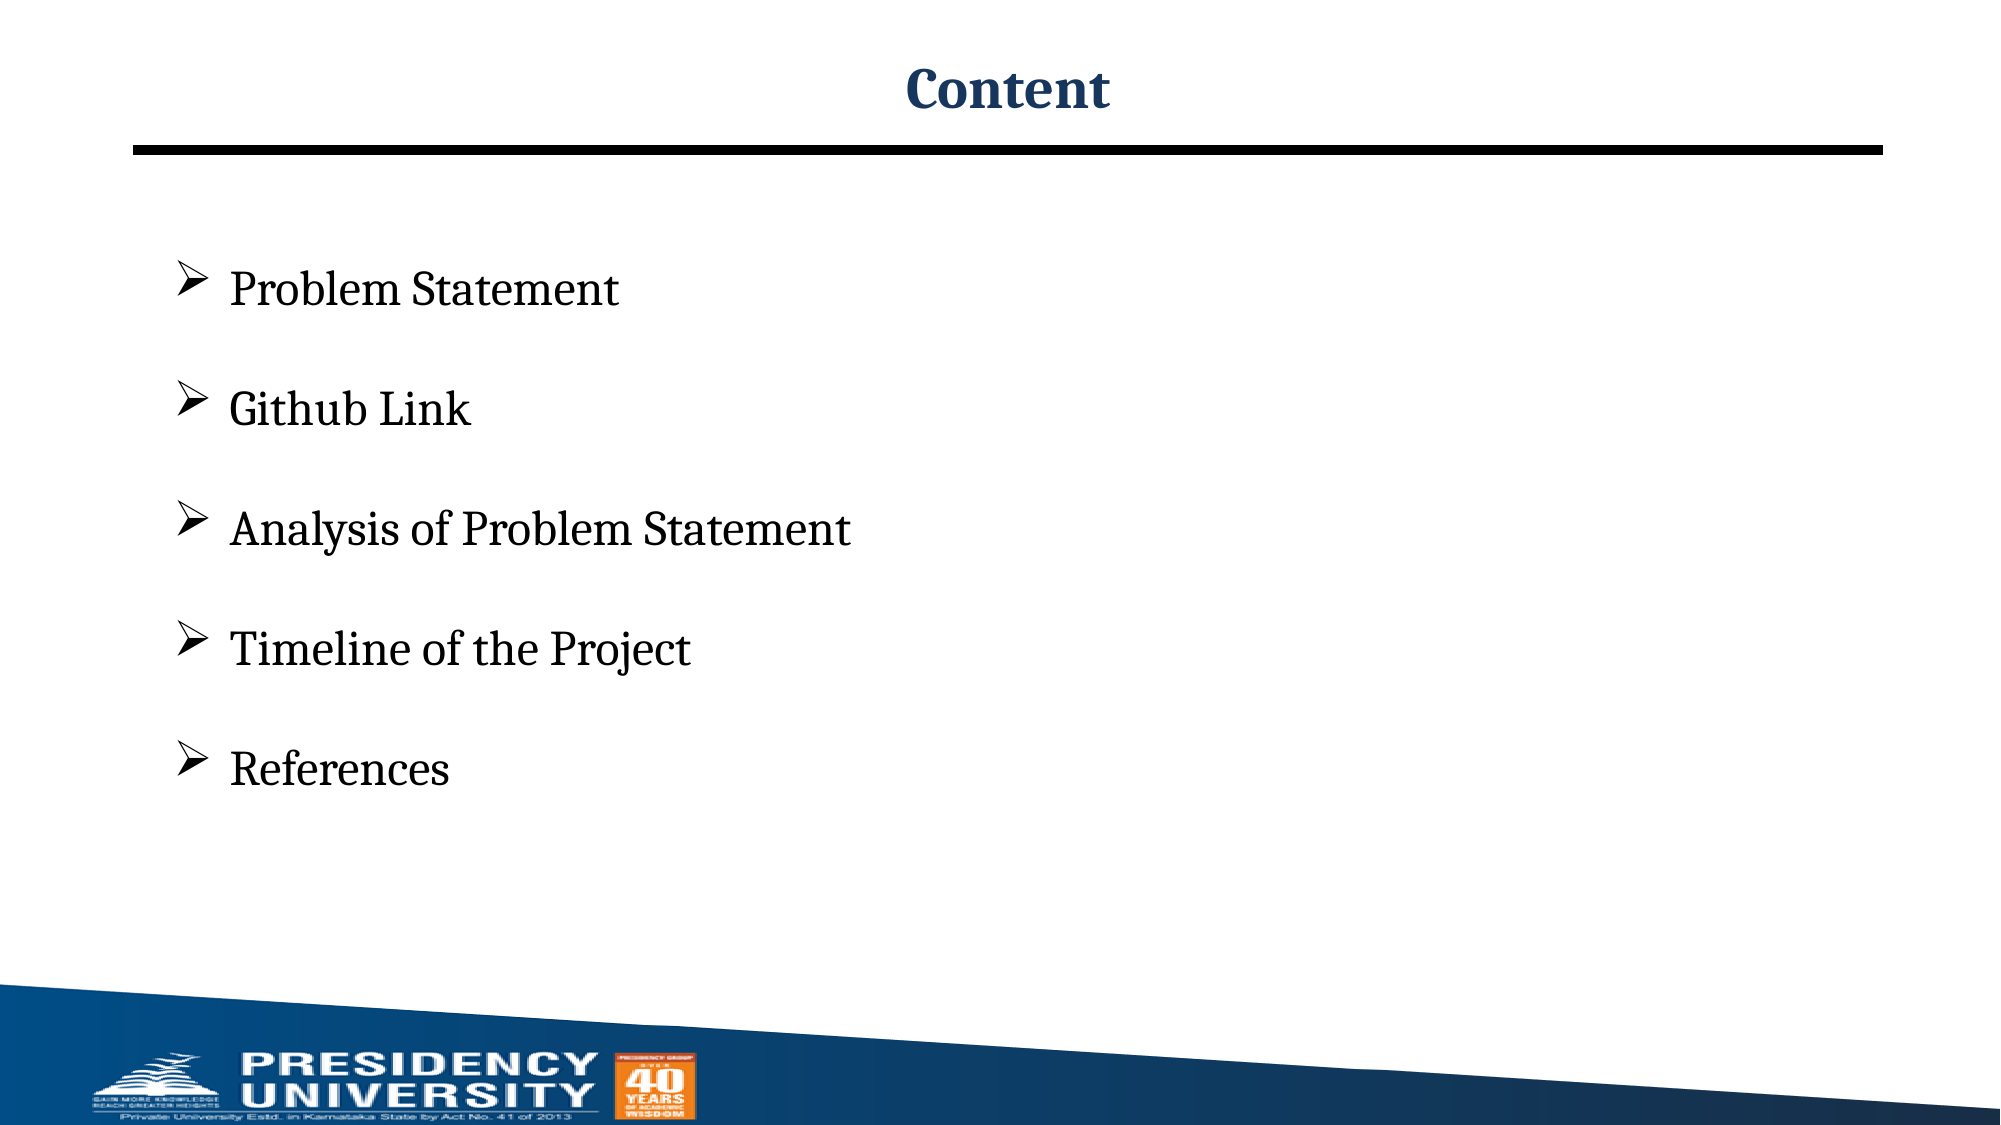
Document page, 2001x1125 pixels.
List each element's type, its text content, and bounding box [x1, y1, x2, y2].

title Content [133, 45, 1884, 125]
picture [0, 982, 2000, 1125]
list Problem Statement Github Link Analysis of Problem Statement Timeline of the Project References [133, 187, 1884, 832]
